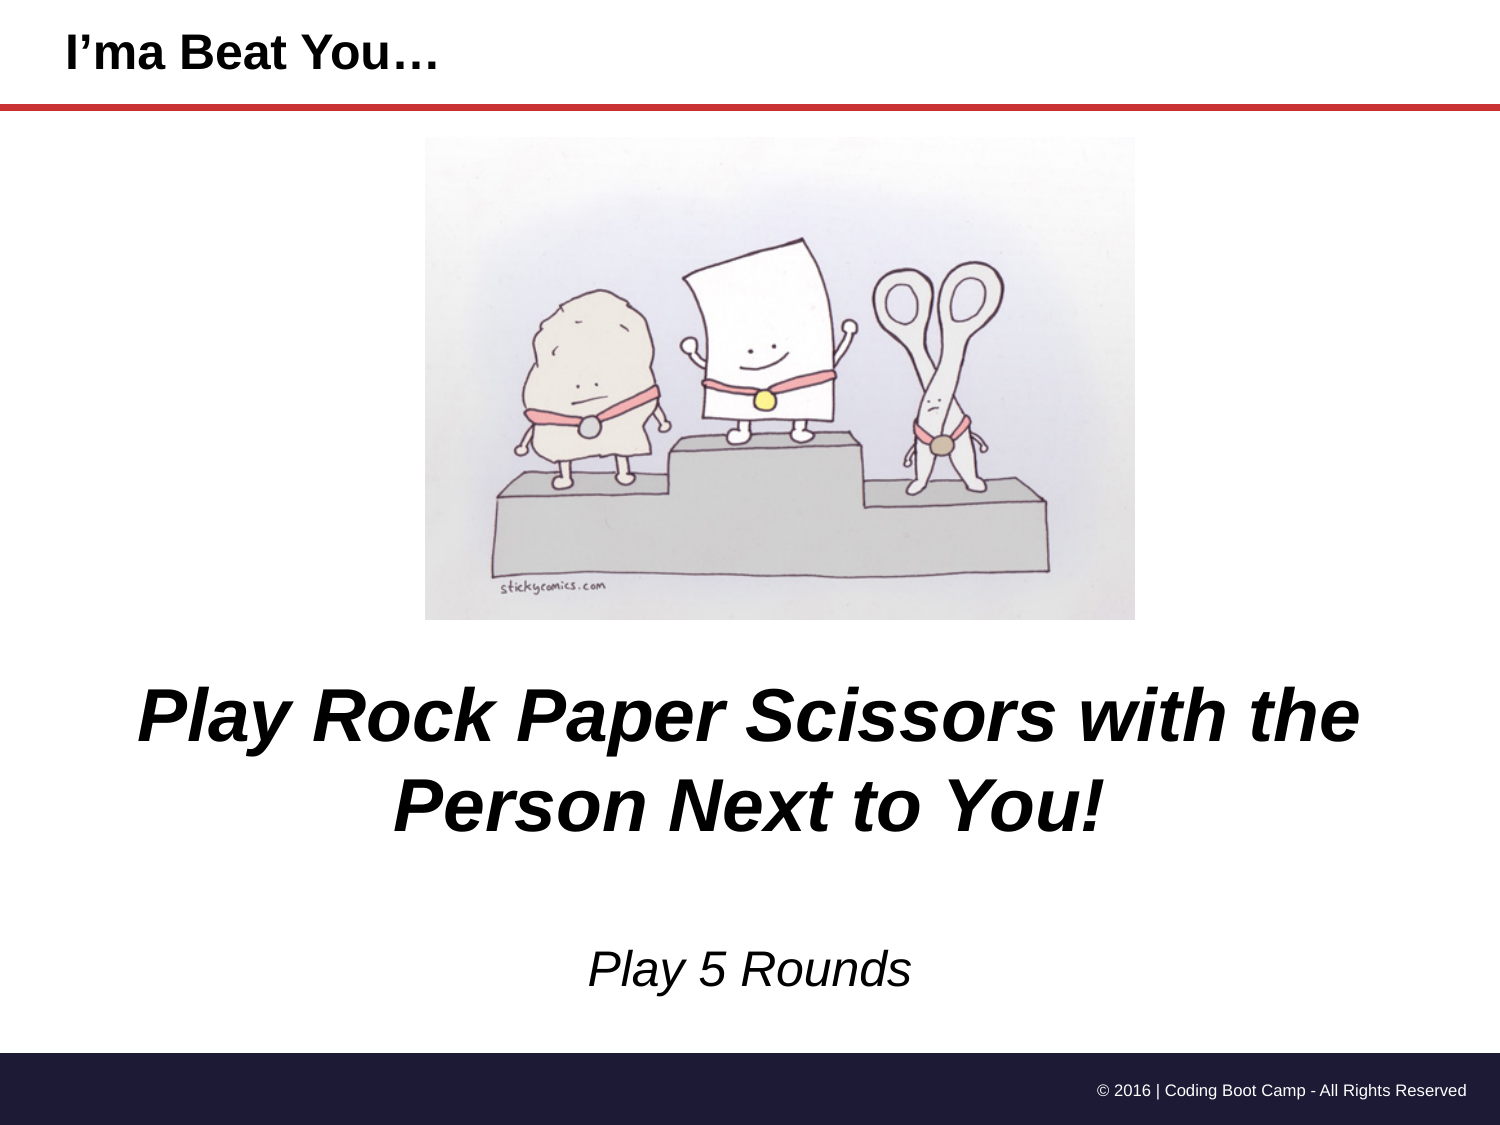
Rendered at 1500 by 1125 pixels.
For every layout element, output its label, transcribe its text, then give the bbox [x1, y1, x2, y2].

title I’ma Beat You… [50, 0, 948, 108]
picture [424, 137, 1135, 620]
text_box Play Rock Paper Scissors with the Person Next to You! Play 5 Rounds [50, 650, 1450, 1013]
